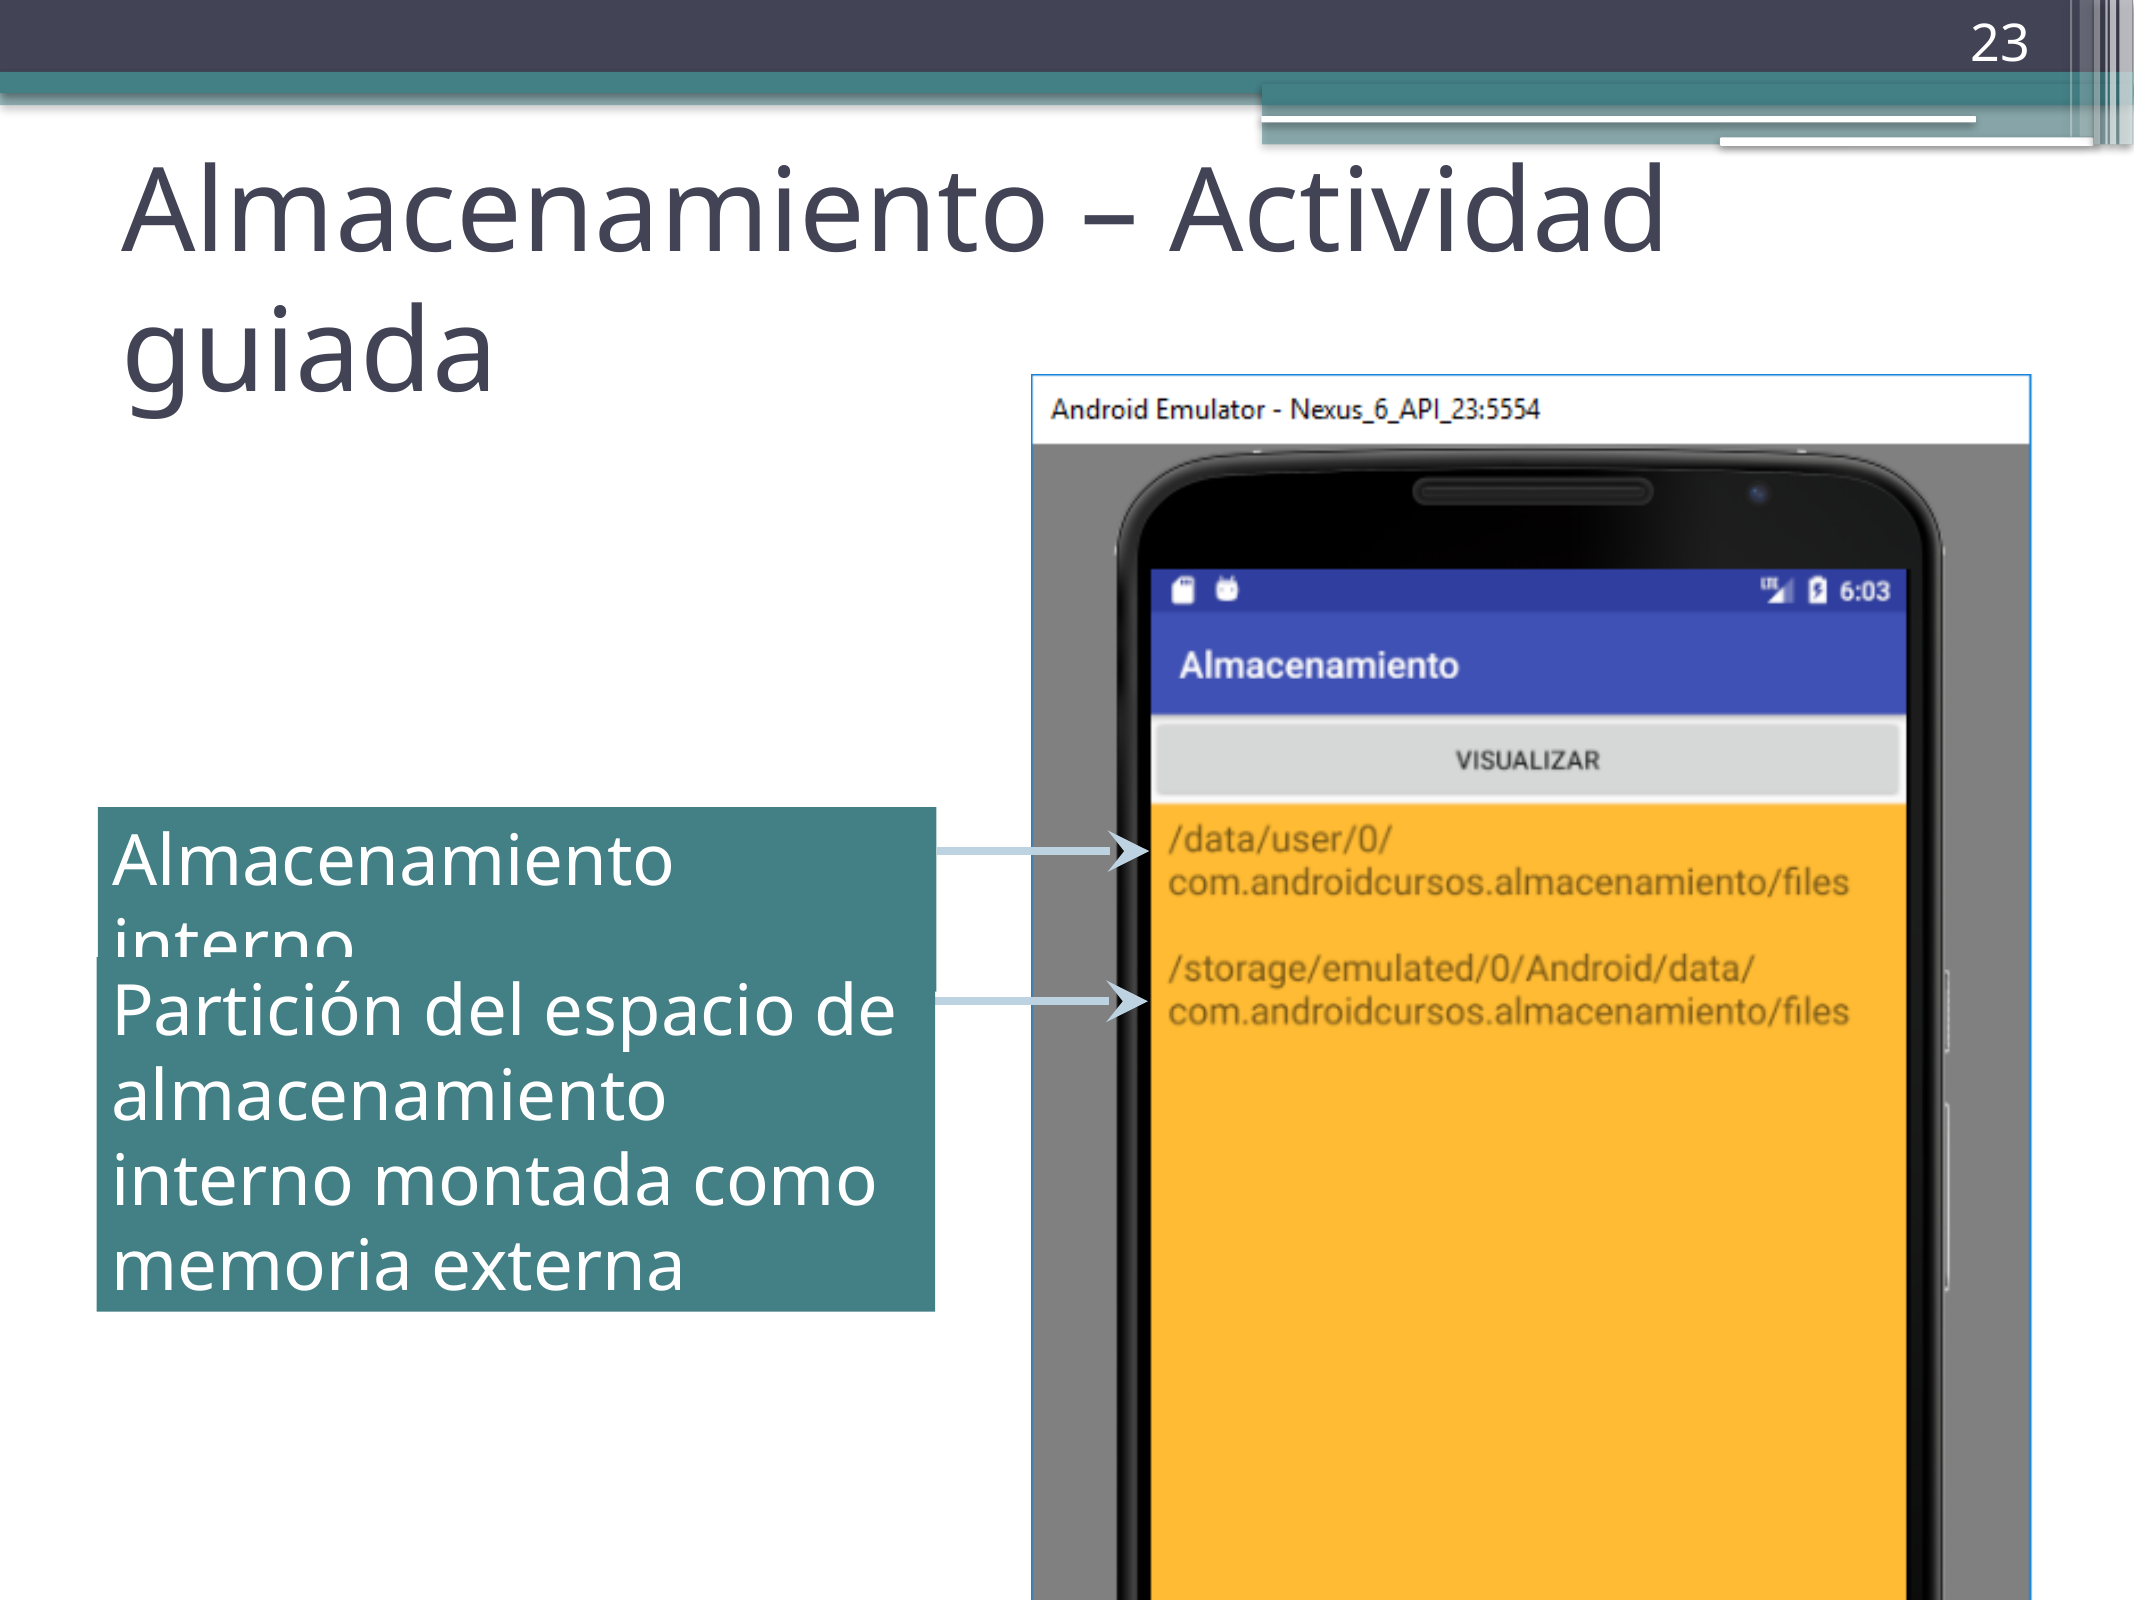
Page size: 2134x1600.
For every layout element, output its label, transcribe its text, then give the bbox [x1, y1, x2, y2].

slide_number 23 [1553, 5, 2052, 92]
title Almacenamiento – Actividad guiada [106, 150, 2027, 399]
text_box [97, 806, 1150, 909]
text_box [96, 956, 1149, 1316]
picture [1030, 374, 2039, 1600]
